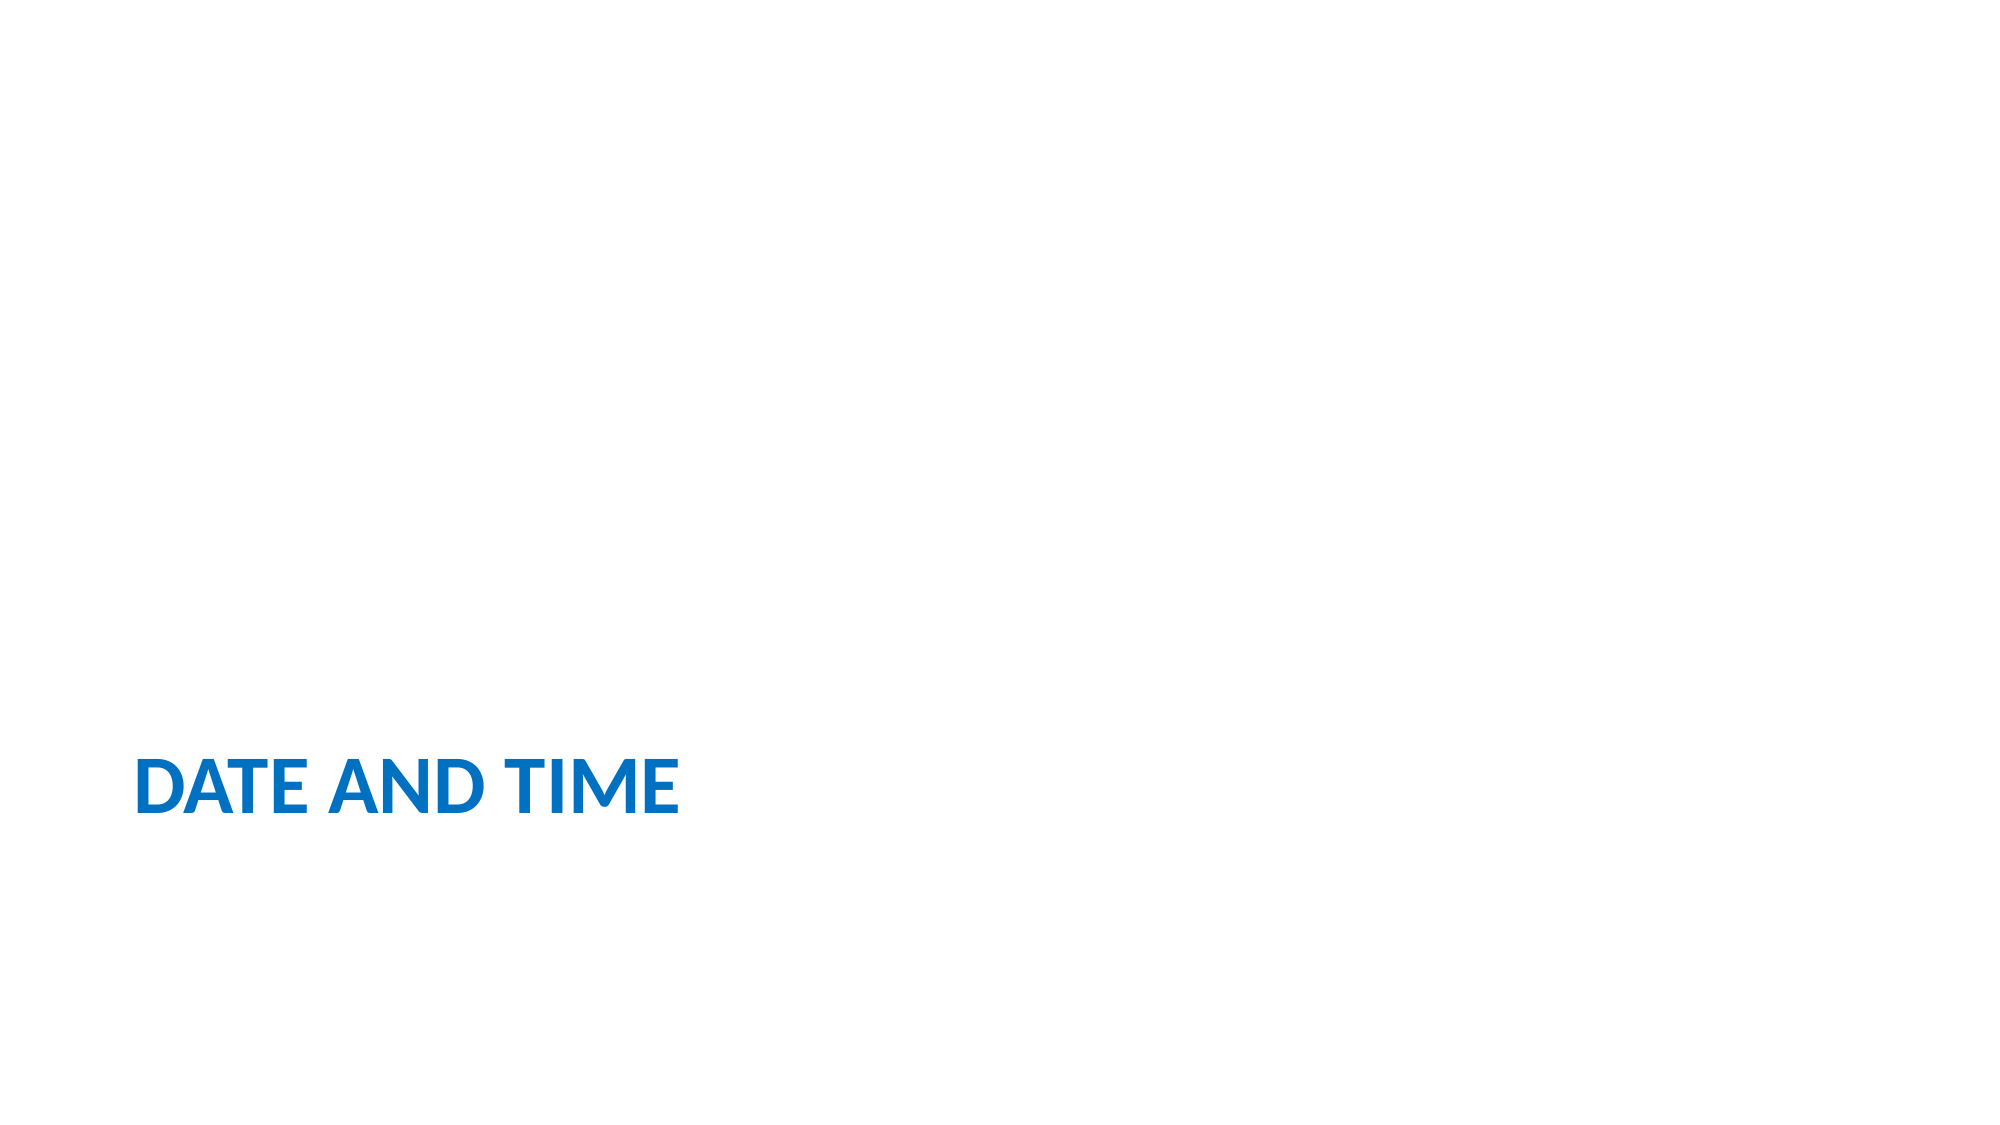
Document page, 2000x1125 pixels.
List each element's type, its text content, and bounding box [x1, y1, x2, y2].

title Date and Time [118, 722, 1394, 947]
